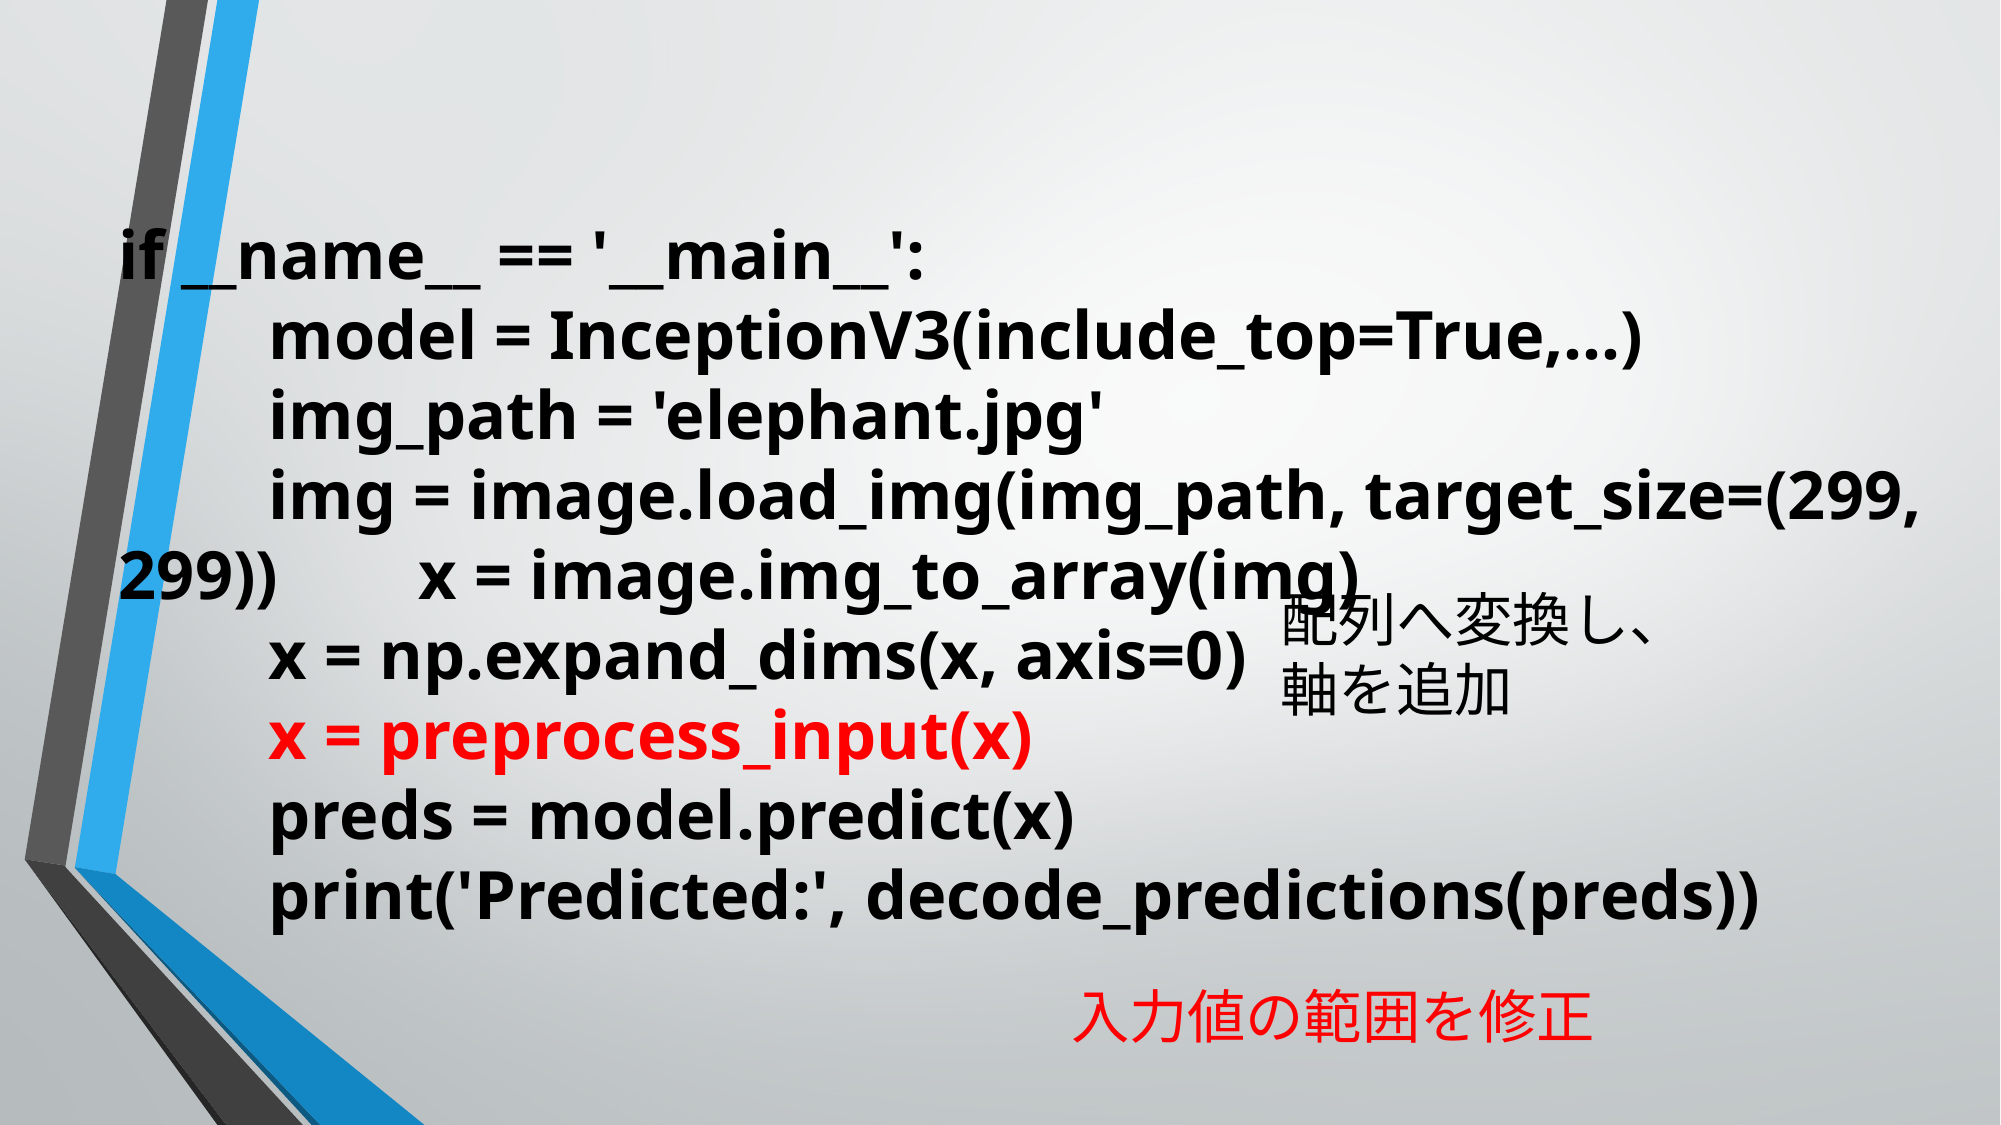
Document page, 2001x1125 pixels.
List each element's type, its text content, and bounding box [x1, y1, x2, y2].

text_box 入力値の範囲を修正 [1056, 973, 1611, 1058]
text_box [265, 335, 1910, 1023]
list if __name__ == '__main__': model = InceptionV3(include_top=True,…) img_path = 'elephant.jpg' img = image.load_img(img_path, target_size=(299, 299)) x = image.img_to_array(img) x = np.expand_dims(x, axis=0) x = preprocess_input(x) preds = model.predict(x) print('Predicted:', decode_predictions(preds)) [103, 289, 1945, 976]
text_box 配列へ変換し、 軸を追加 [1265, 576, 1703, 731]
